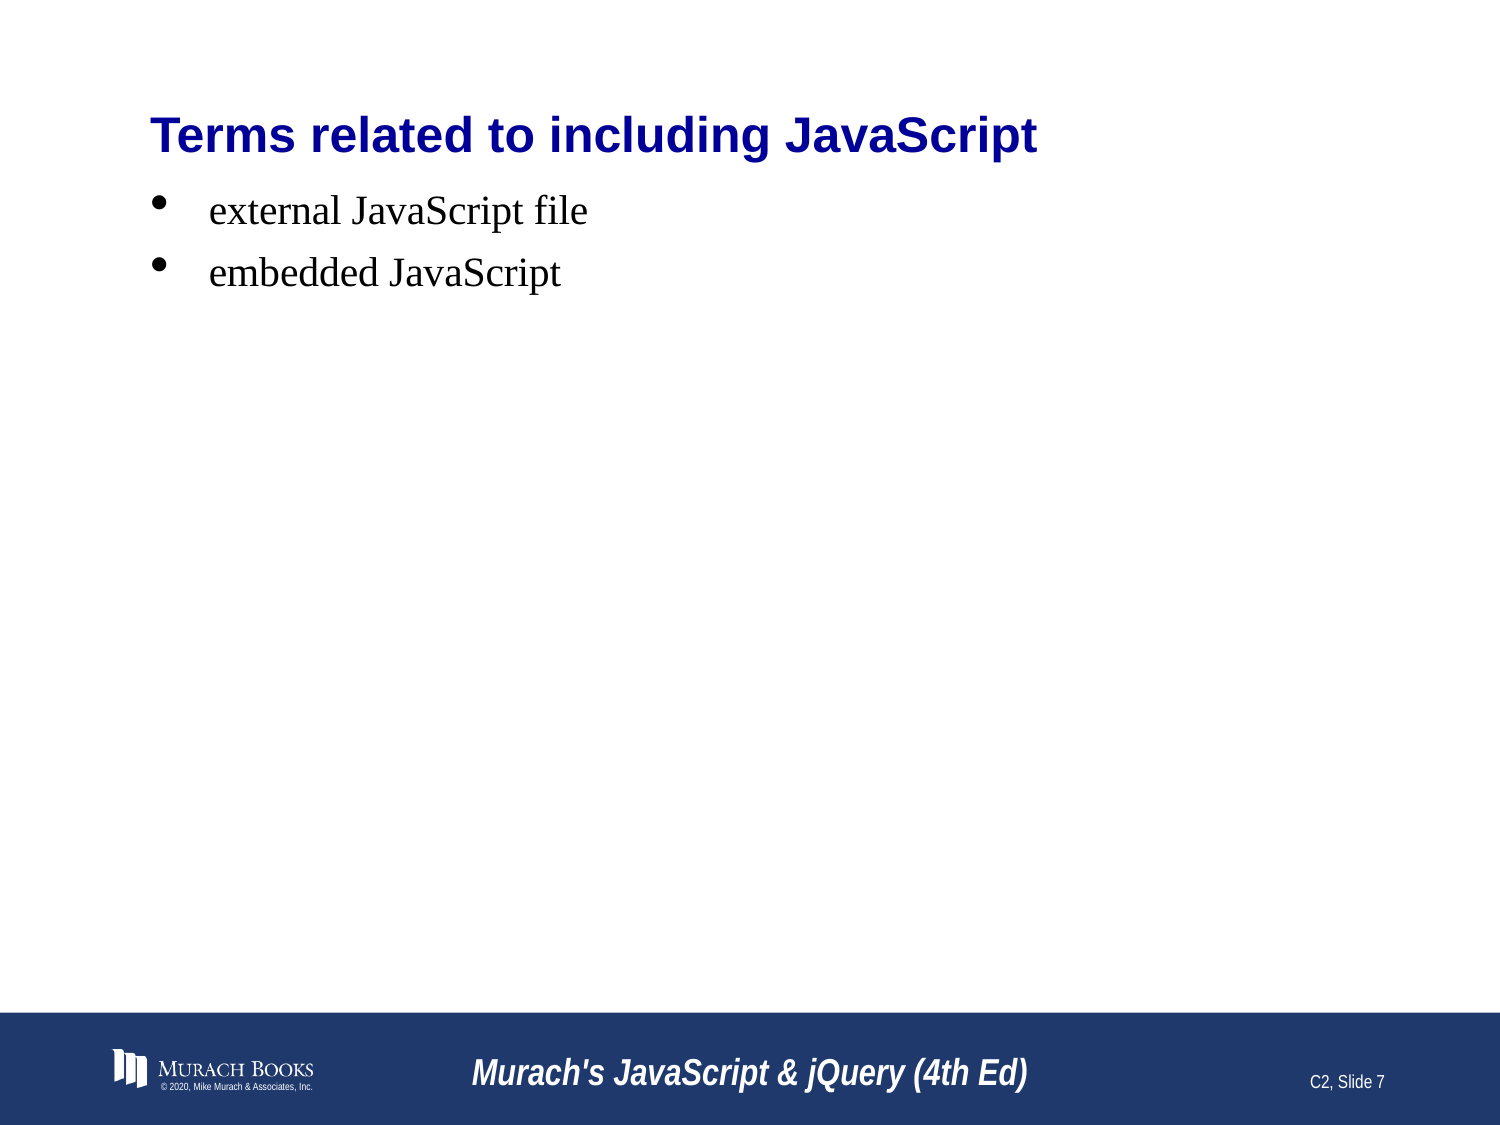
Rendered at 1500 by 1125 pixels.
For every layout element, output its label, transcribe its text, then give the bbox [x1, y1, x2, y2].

slide_number Murach's JavaScript & jQuery (4th Ed) [463, 1025, 1050, 1100]
title Terms related to including JavaScript [150, 102, 1350, 164]
slide_number C2, Slide 7 [1087, 1025, 1400, 1100]
list external JavaScript file embedded JavaScript [137, 174, 1350, 975]
footer © 2020, Mike Murach & Associates, Inc. [12, 1025, 463, 1100]
